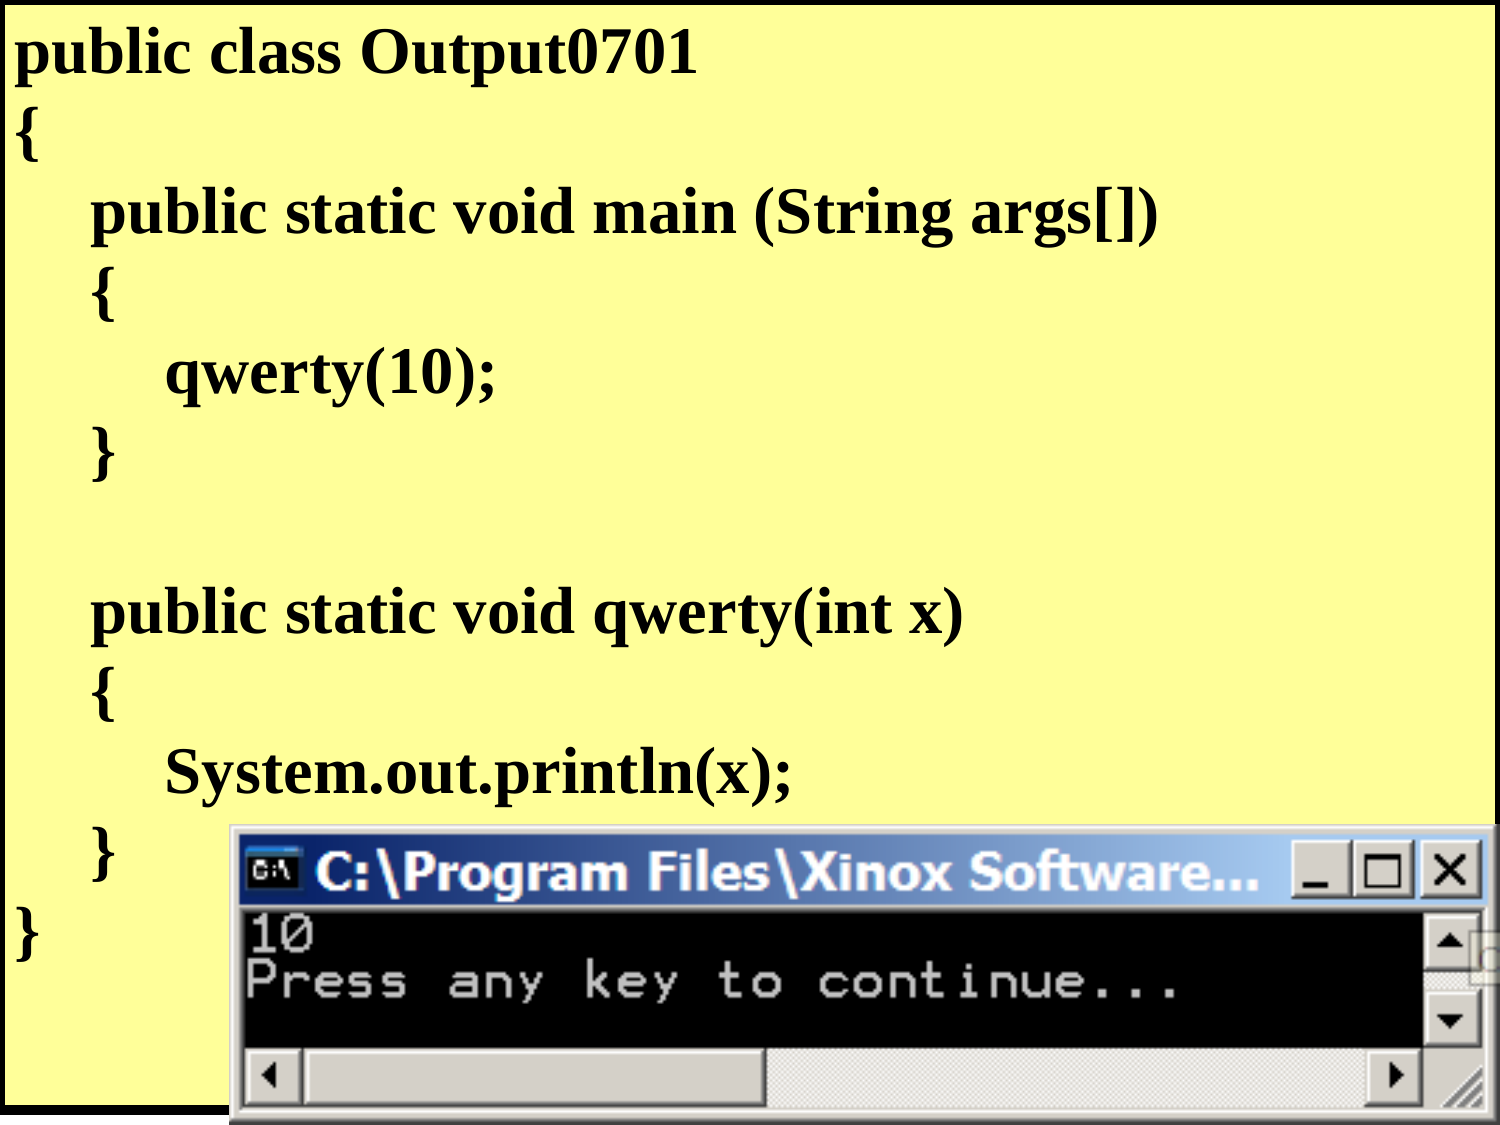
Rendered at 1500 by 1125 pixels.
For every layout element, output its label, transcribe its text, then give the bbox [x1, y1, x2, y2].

picture [229, 824, 1500, 1125]
text_box public class Output0701 { public static void main (String args[]) { qwerty(10); } public static void qwerty(int x) { System.out.println(x); } } [0, 0, 1500, 1111]
